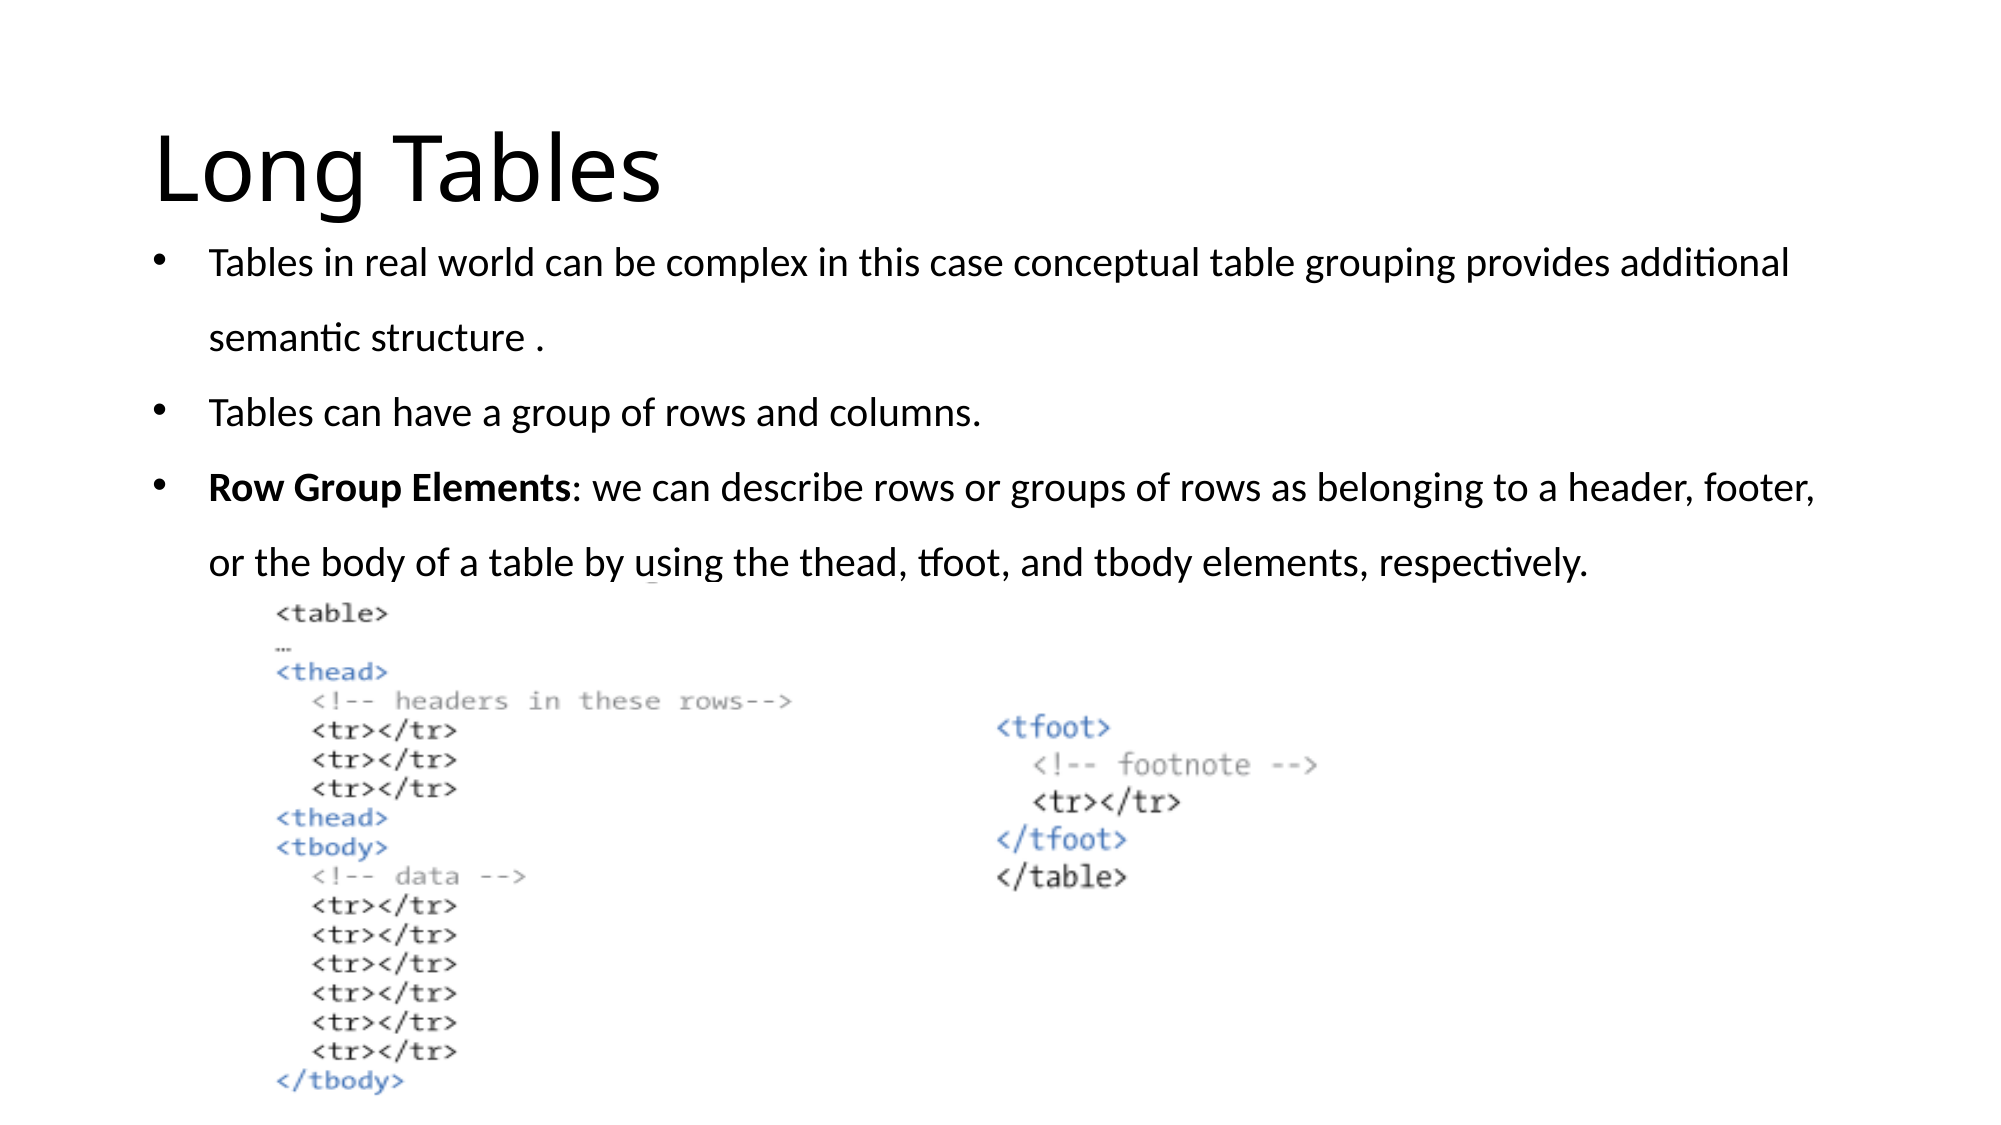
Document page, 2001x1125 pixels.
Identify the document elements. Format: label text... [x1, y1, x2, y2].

picture [904, 654, 1350, 923]
picture [183, 582, 855, 1125]
text_box Tables in real world can be complex in this case conceptual table grouping provides additional semantic structure . Tables can have a group of rows and columns. Row Group Elements: we can describe rows or groups of rows as belonging to a header, footer, or the body of a table by using the thead, tfoot, and tbody elements, respectively. [137, 202, 1841, 1024]
text_box Long Tables [137, 59, 1863, 284]
